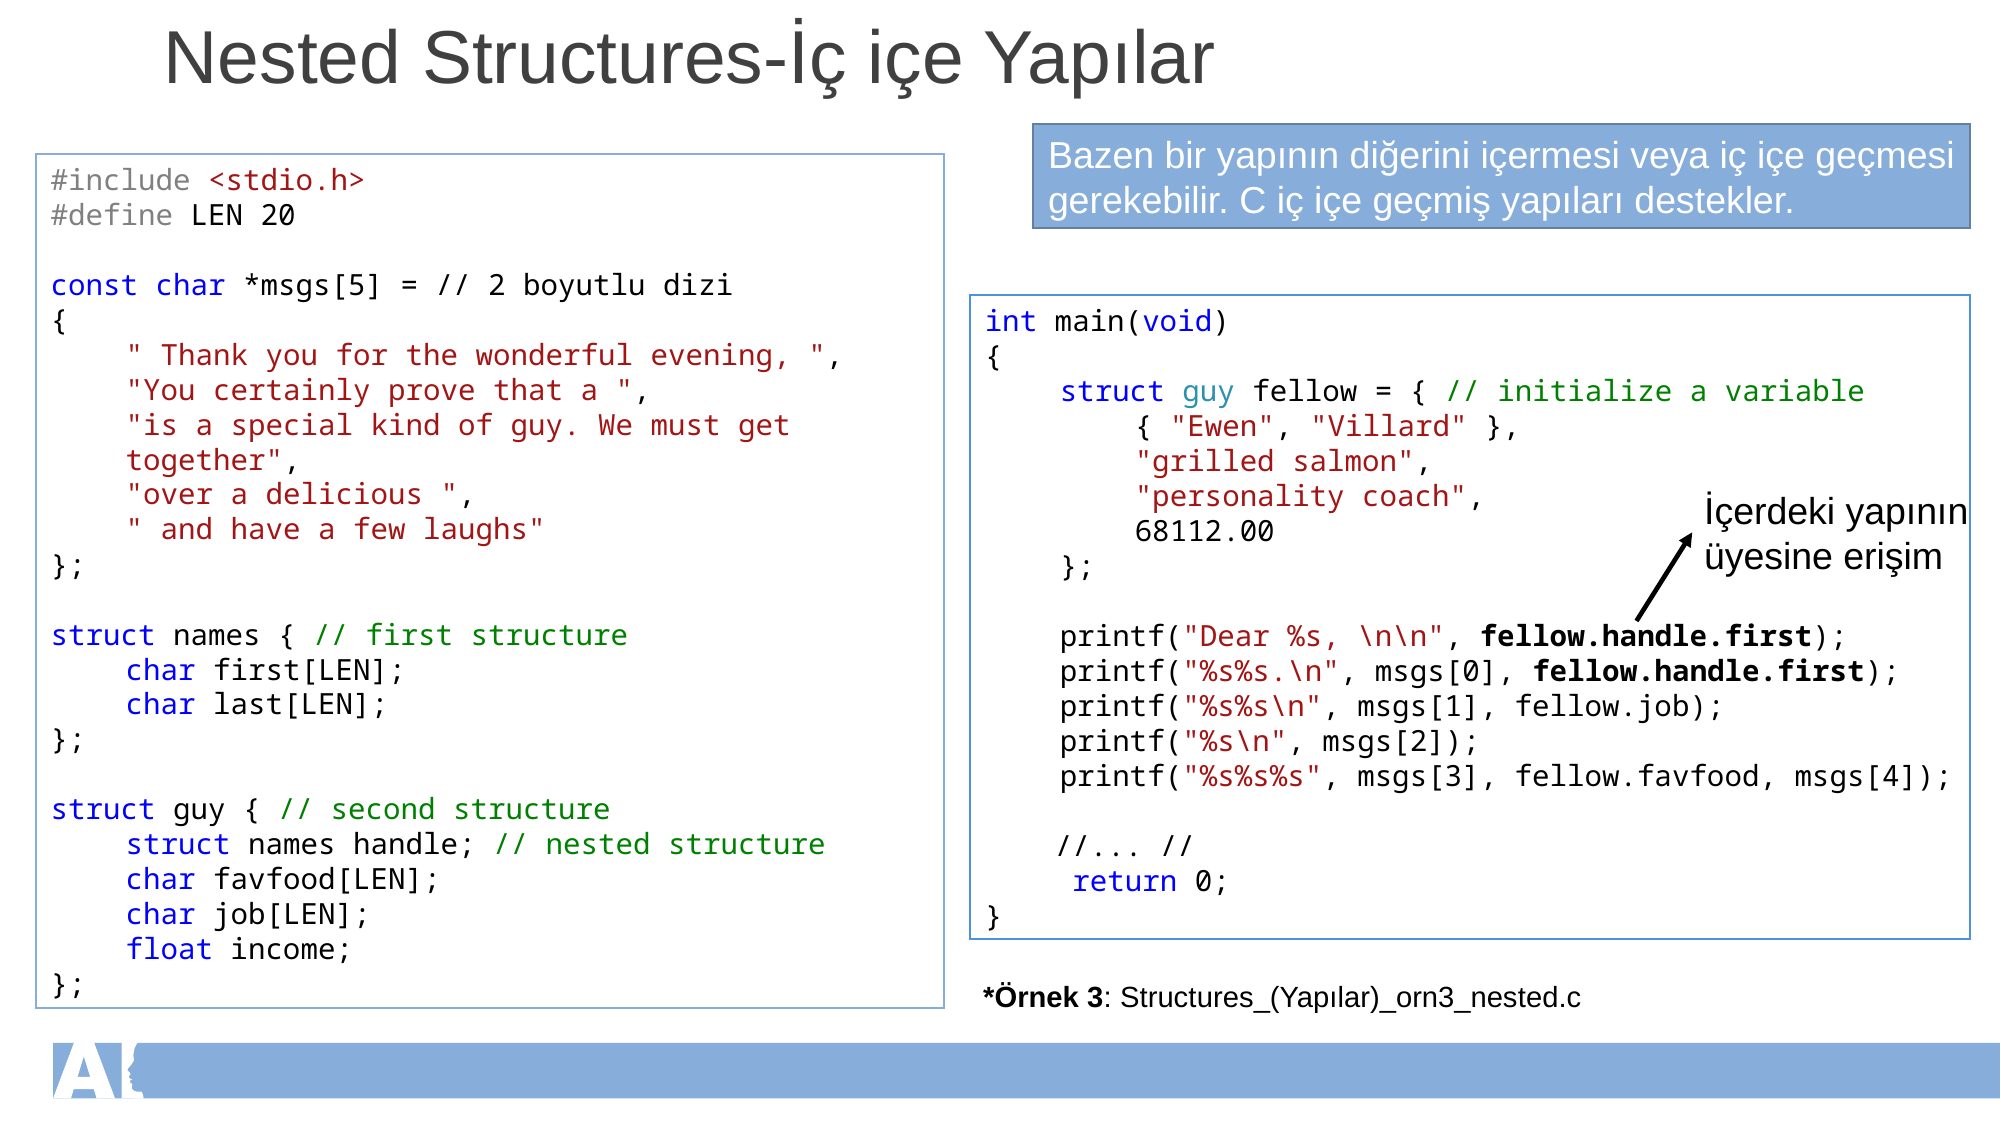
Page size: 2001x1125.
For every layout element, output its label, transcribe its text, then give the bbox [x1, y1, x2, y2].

text_box int main(void) { struct guy fellow = { // initialize a variable { "Ewen", "Villard" }, "grilled salmon", "personality coach", 68112.00 }; printf("Dear %s, \n\n", fellow.handle.first); printf("%s%s.\n", msgs[0], fellow.handle.first); printf("%s%s\n", msgs[1], fellow.job); printf("%s\n", msgs[2]); printf("%s%s%s", msgs[3], fellow.favfood, msgs[4]); //... // return 0; } [969, 294, 1971, 940]
text_box *Örnek 3: Structures_(Yapılar)_orn3_nested.c [968, 970, 1597, 1021]
text_box #include <stdio.h> #define LEN 20 const char *msgs[5] = // 2 boyutlu dizi { " Thank you for the wonderful evening, ", "You certainly prove that a ", "is a special kind of guy. We must get together", "over a delicious ", " and have a few laughs" }; struct names { // first structure char first[LEN]; char last[LEN]; }; struct guy { // second structure struct names handle; // nested structure char favfood[LEN]; char job[LEN]; float income; }; [35, 153, 945, 1009]
text_box İçerdeki yapının üyesine erişim [1689, 479, 1994, 585]
list Nested Structures-İç içe Yapılar [61, 15, 1319, 91]
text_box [1636, 532, 1693, 621]
text_box Bazen bir yapının diğerini içermesi veya iç içe geçmesi gerekebilir. C iç içe geçmiş yapıları destekler. [1032, 123, 1971, 229]
